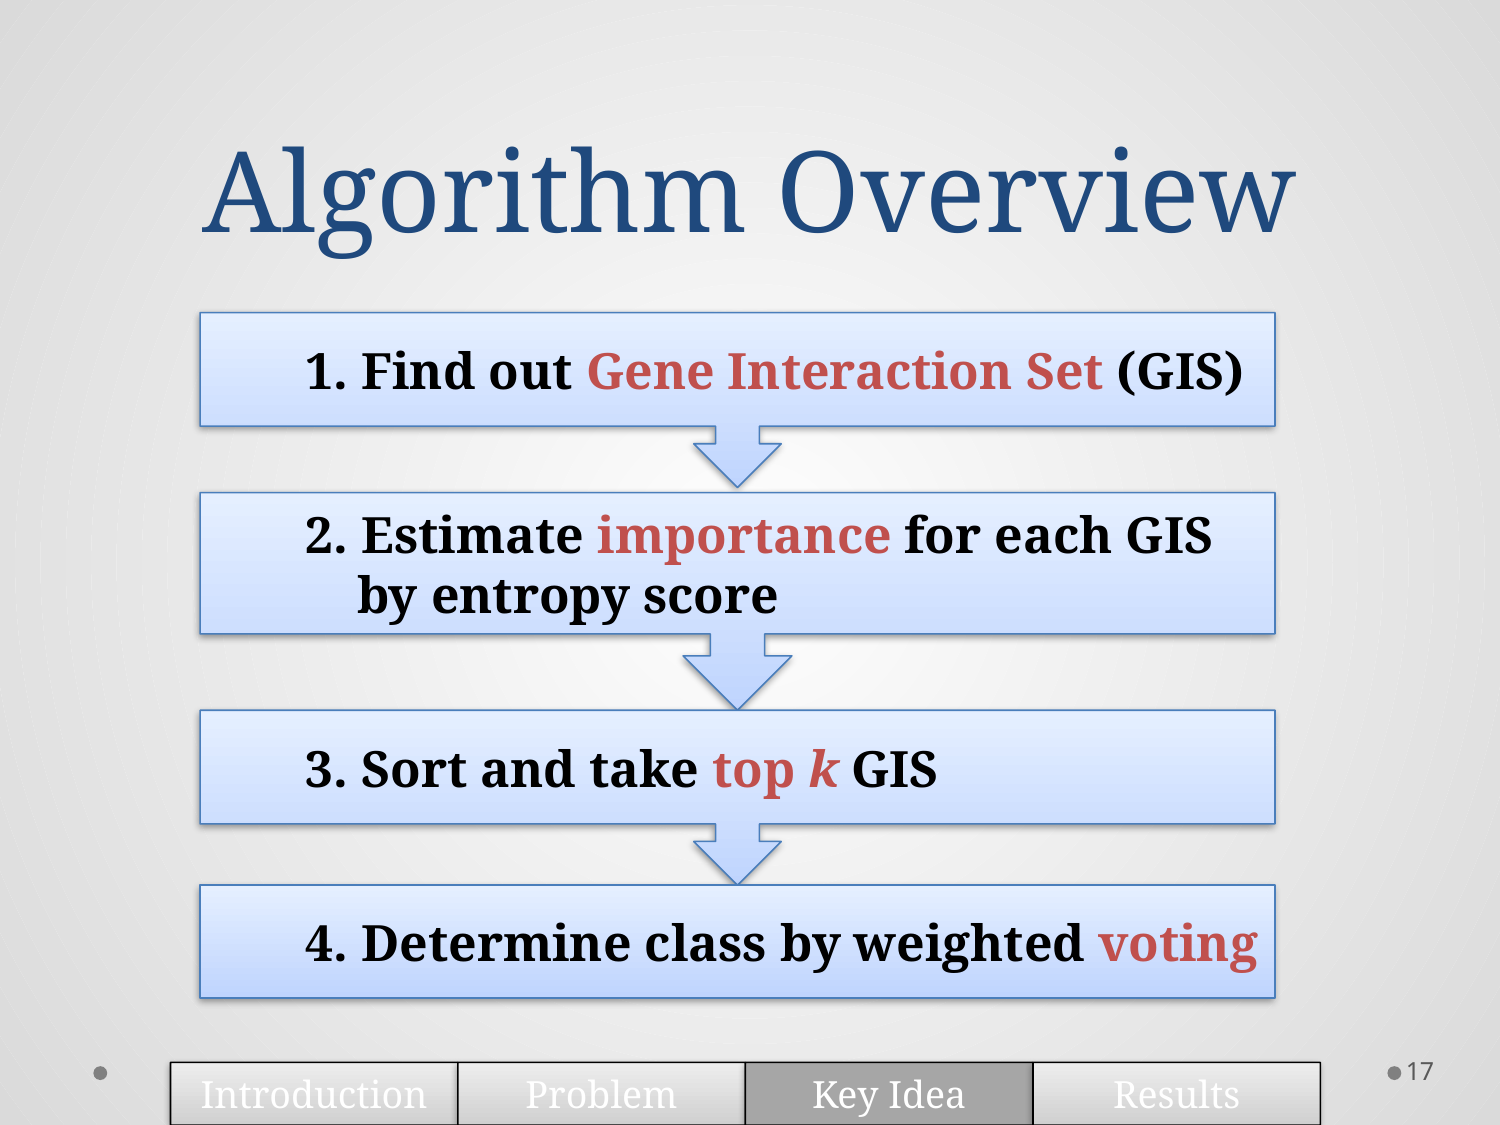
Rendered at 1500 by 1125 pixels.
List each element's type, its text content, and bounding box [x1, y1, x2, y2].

text_box 1. Find out Gene Interaction Set (GIS) [199, 311, 1276, 489]
text_box 4. Determine class by weighted voting [199, 884, 1276, 999]
text_box Problem [457, 1061, 744, 1125]
text_box 2. Estimate importance for each GIS by entropy score [199, 491, 1276, 708]
slide_number 17 [1401, 1042, 1494, 1103]
title Algorithm Overview [75, 0, 1425, 263]
text_box Introduction [169, 1061, 456, 1125]
text_box 3. Sort and take top k GIS [199, 709, 1276, 883]
text_box Results [1032, 1061, 1322, 1125]
text_box Key Idea [744, 1061, 1031, 1125]
